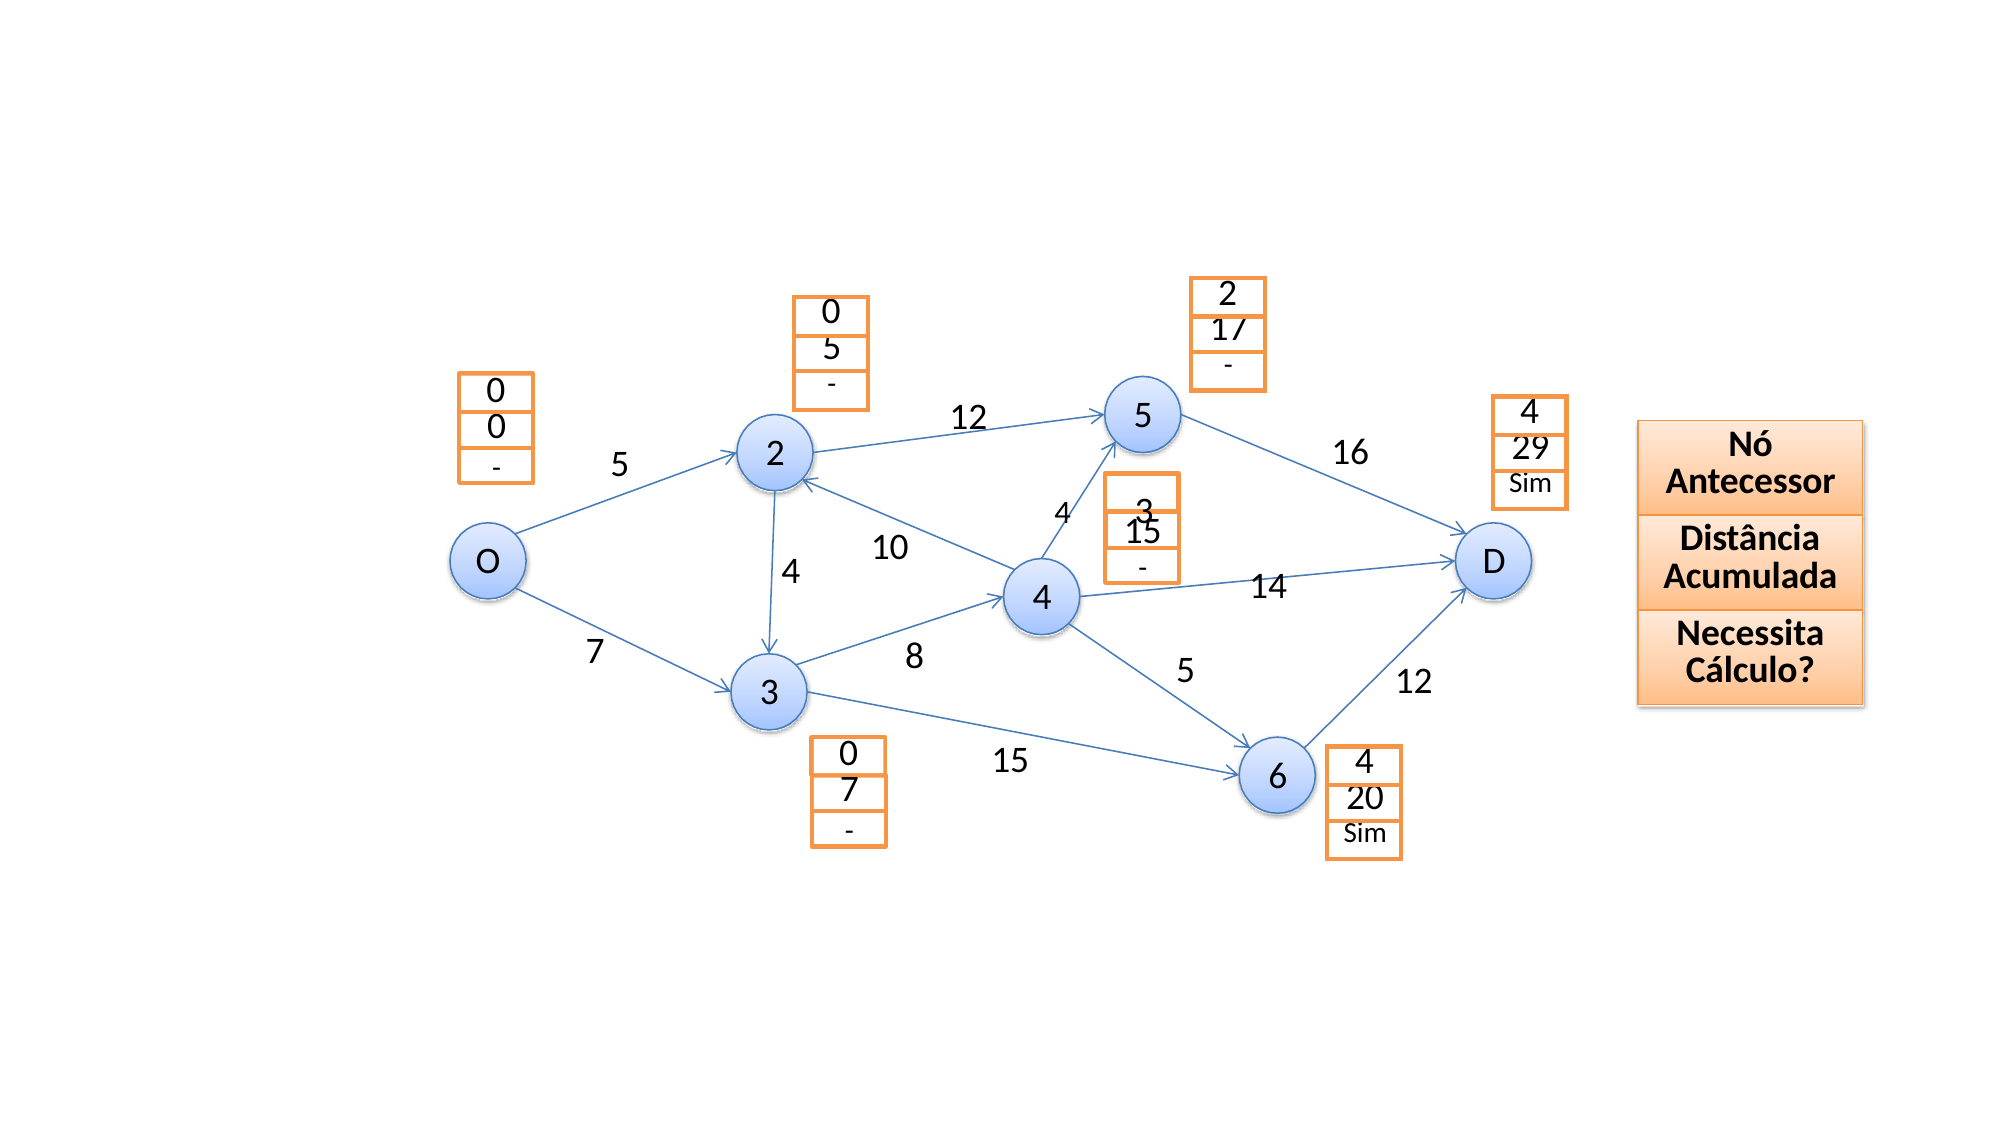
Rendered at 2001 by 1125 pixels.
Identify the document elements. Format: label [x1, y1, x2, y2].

table_cell [1495, 473, 1564, 507]
table_cell [1329, 823, 1399, 857]
table_cell [1495, 437, 1564, 469]
text_box [458, 373, 534, 486]
table_cell [796, 373, 866, 408]
text_box [1329, 425, 1372, 473]
table_header [1329, 749, 1399, 783]
table_cell [1193, 354, 1263, 388]
table_header [1495, 399, 1564, 433]
table_cell [796, 338, 866, 369]
table_header [796, 299, 866, 334]
text_box [1630, 408, 1877, 737]
text_box [608, 436, 632, 484]
text_box [441, 371, 1544, 847]
table_cell [1193, 319, 1263, 350]
table_cell [1329, 787, 1399, 819]
table_header [1193, 280, 1263, 314]
